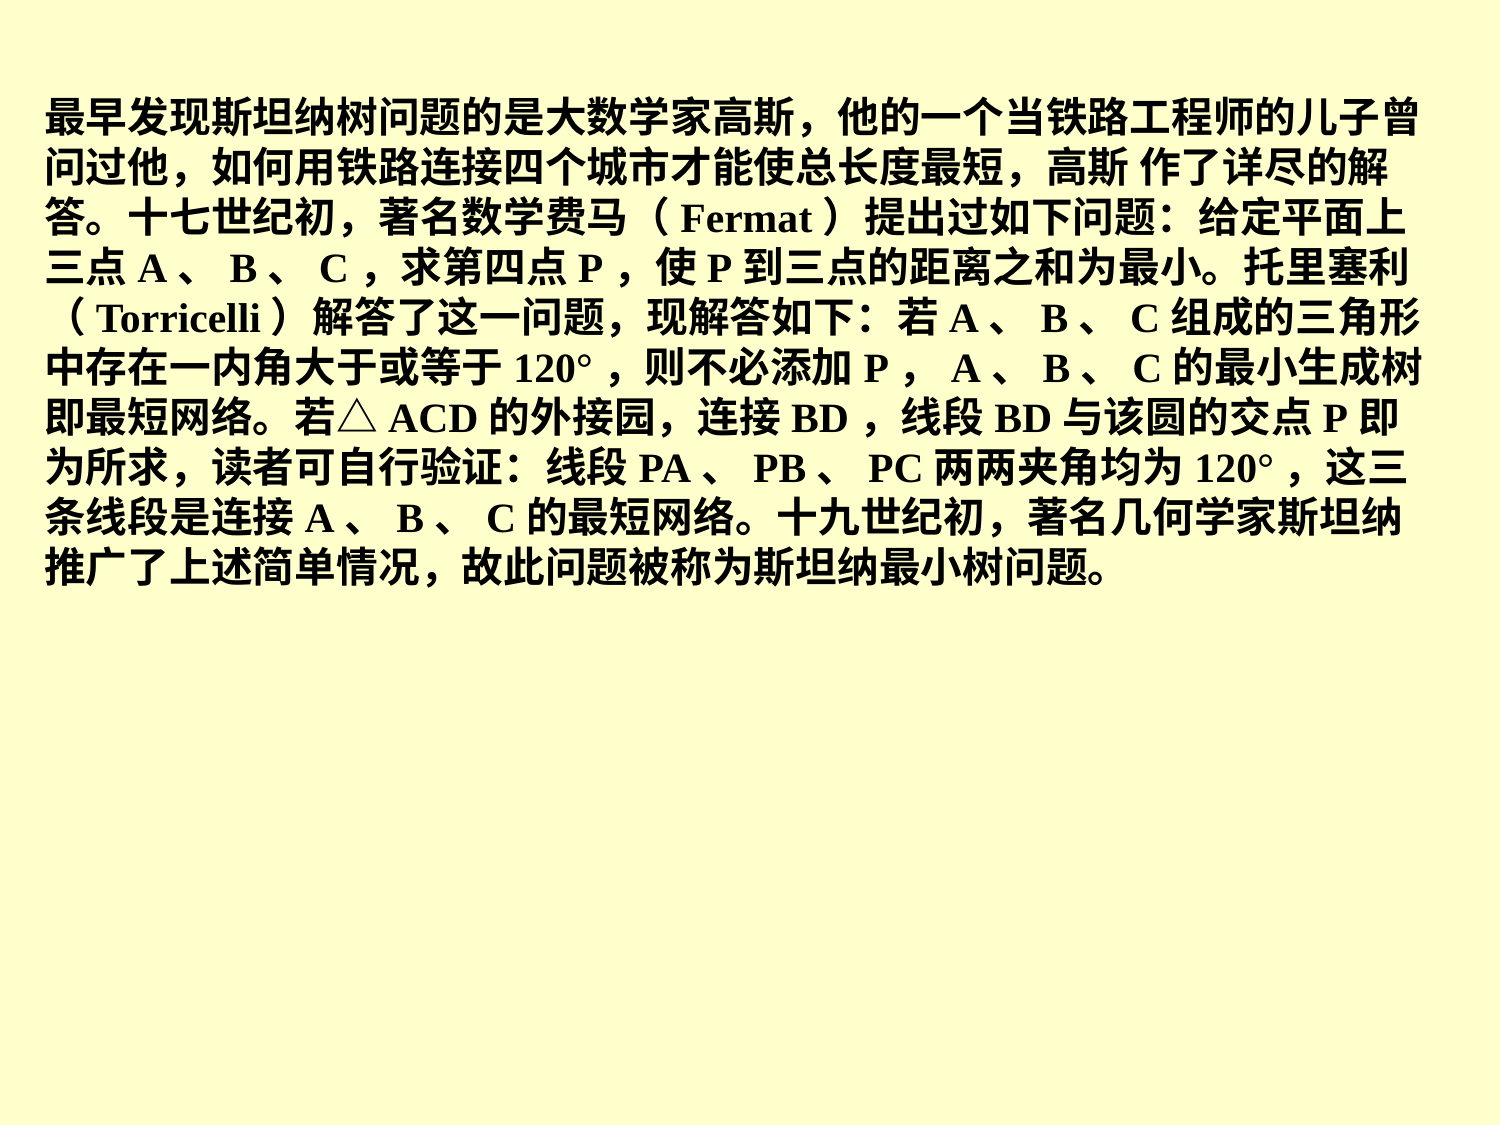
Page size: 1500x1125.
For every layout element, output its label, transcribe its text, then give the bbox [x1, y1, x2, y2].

text_box 最早发现斯坦纳树问题的是大数学家高斯，他的一个当铁路工程师的儿子曾问过他，如何用铁路连接四个城市才能使总长度最短，高斯 作了详尽的解答。十七世纪初，著名数学费马（Fermat）提出过如下问题：给定平面上三点A、B、C，求第四点P，使P到三点的距离之和为最小。托里塞利（Torricelli）解答了这一问题，现解答如下：若A、B、C组成的三角形中存在一内角大于或等于120°，则不必添加P，A、B、C的最小生成树即最短网络。若△ACD的外接园，连接BD，线段BD与该圆的交点P即为所求，读者可自行验证：线段PA、PB、PC两两夹角均为120°，这三条线段是连接A、B、C的最短网络。十九世纪初，著名几何学家斯坦纳推广了上述简单情况，故此问题被称为斯坦纳最小树问题。 [29, 82, 1447, 598]
